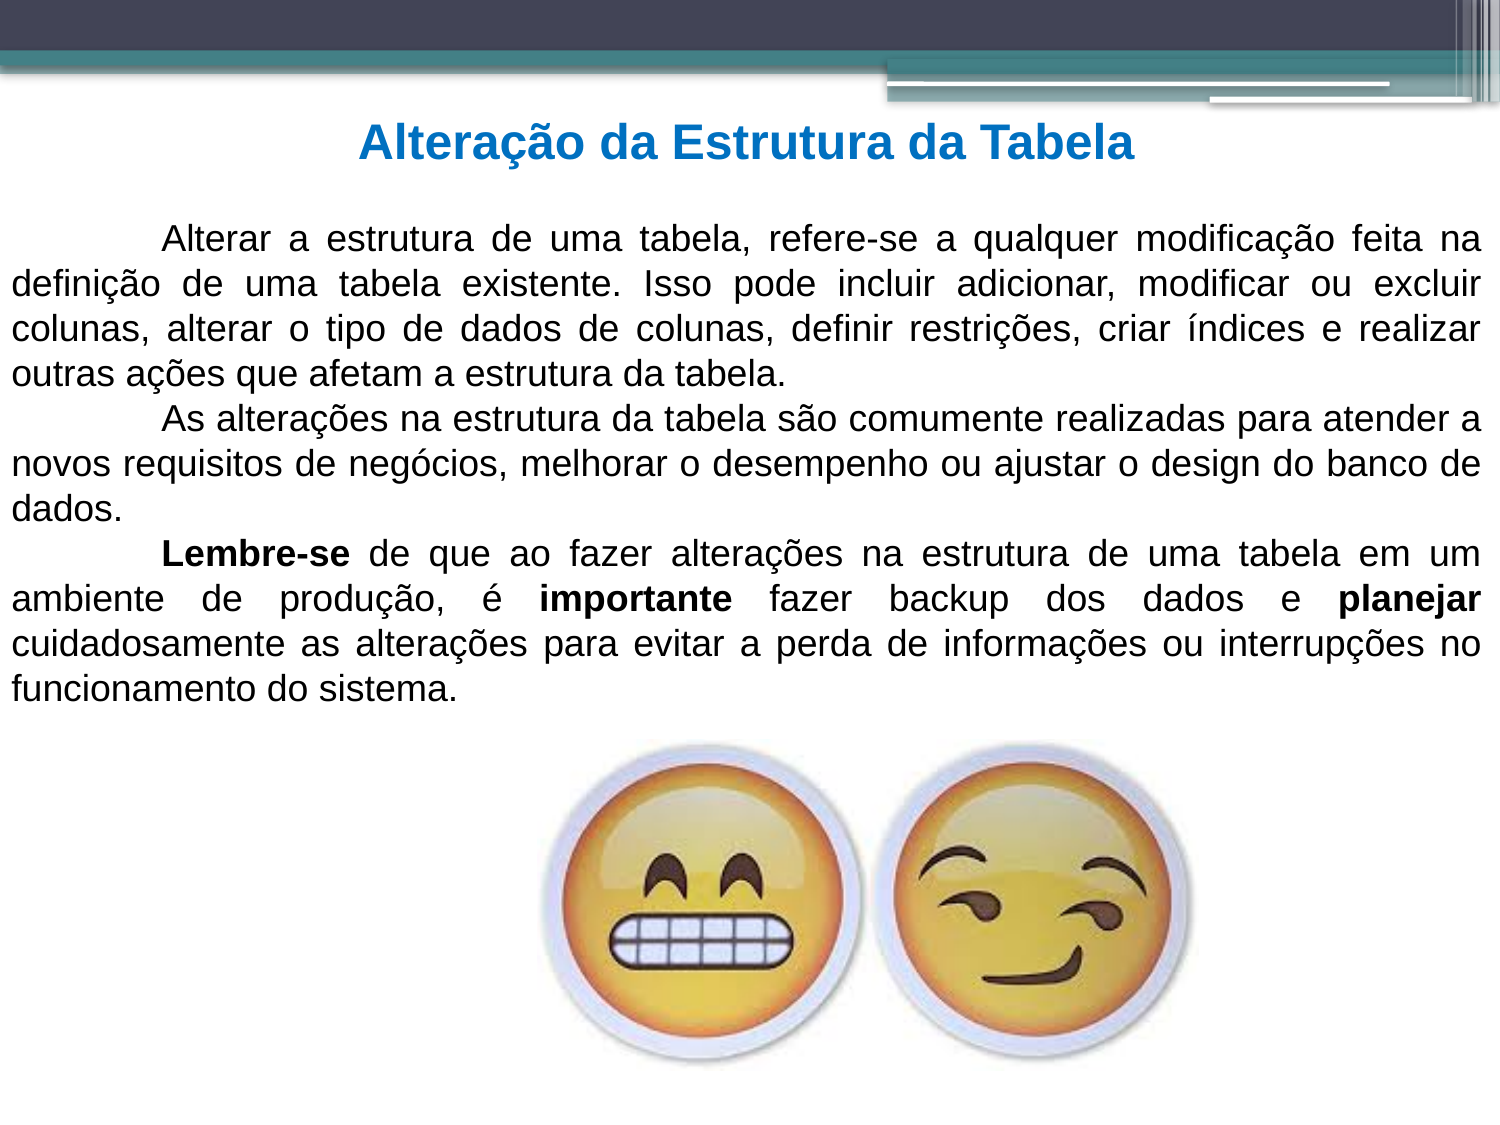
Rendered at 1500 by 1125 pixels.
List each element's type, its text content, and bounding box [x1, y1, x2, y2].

picture [537, 739, 1199, 1072]
text_box Alteração da Estrutura da Tabela Alterar a estrutura de uma tabela, refere-se a qualquer modificação feita na definição de uma tabela existente. Isso pode incluir adicionar, modificar ou excluir colunas, alterar o tipo de dados de colunas, definir restrições, criar índices e realizar outras ações que afetam a estrutura da tabela. As alterações na estrutura da tabela são comumente realizadas para atender a novos requisitos de negócios, melhorar o desempenho ou ajustar o design do banco de dados. Lembre-se de que ao fazer alterações na estrutura de uma tabela em um ambiente de produção, é importante fazer backup dos dados e planejar cuidadosamente as alterações para evitar a perda de informações ou interrupções no funcionamento do sistema. [0, 101, 1497, 717]
